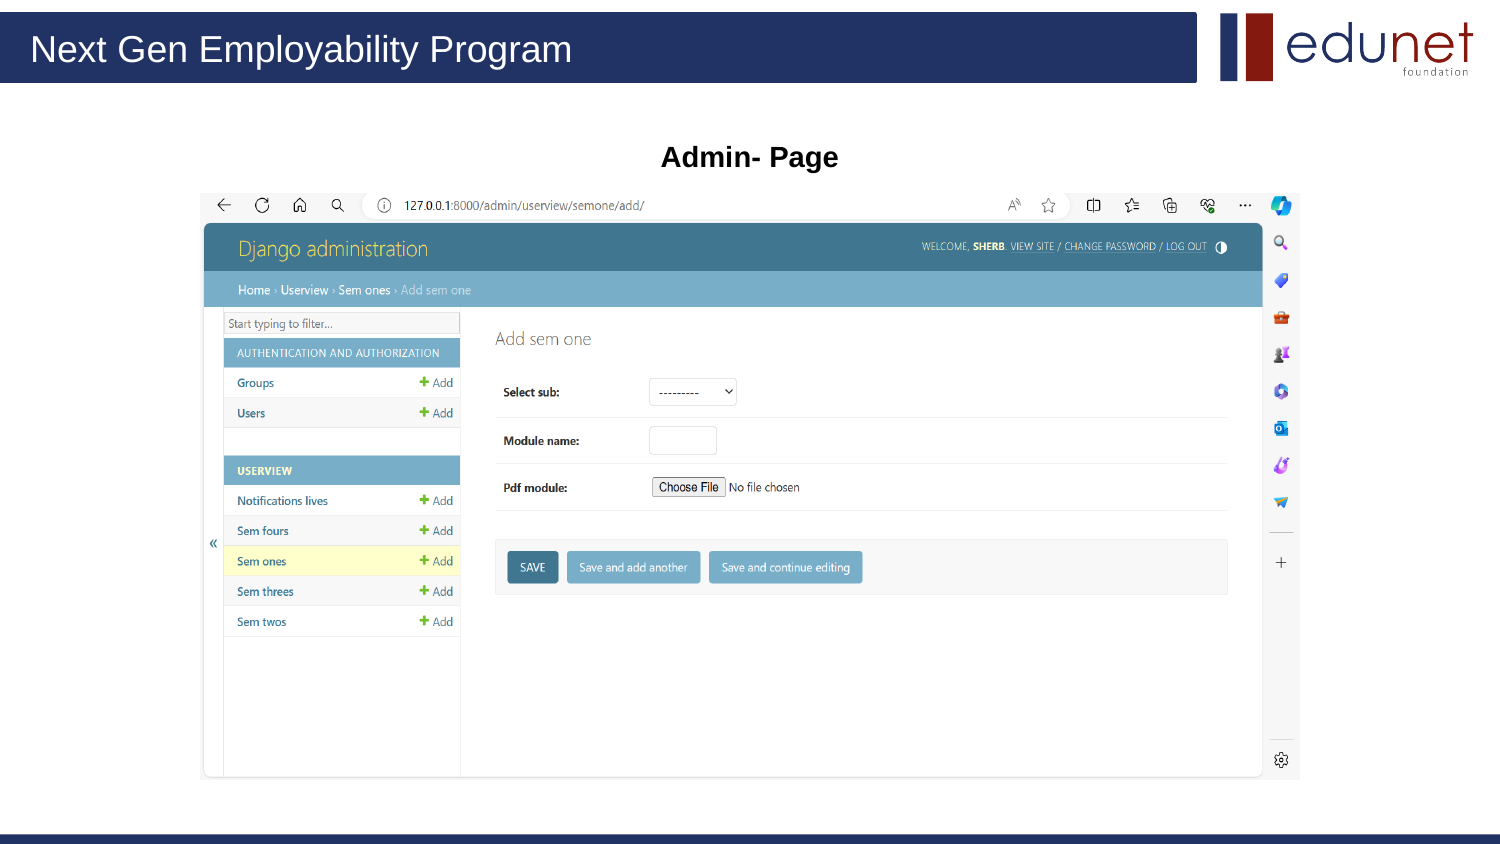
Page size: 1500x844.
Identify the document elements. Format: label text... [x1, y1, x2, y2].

title Admin- Page [103, 104, 1397, 208]
picture [1279, 14, 1482, 83]
picture [199, 193, 1301, 780]
